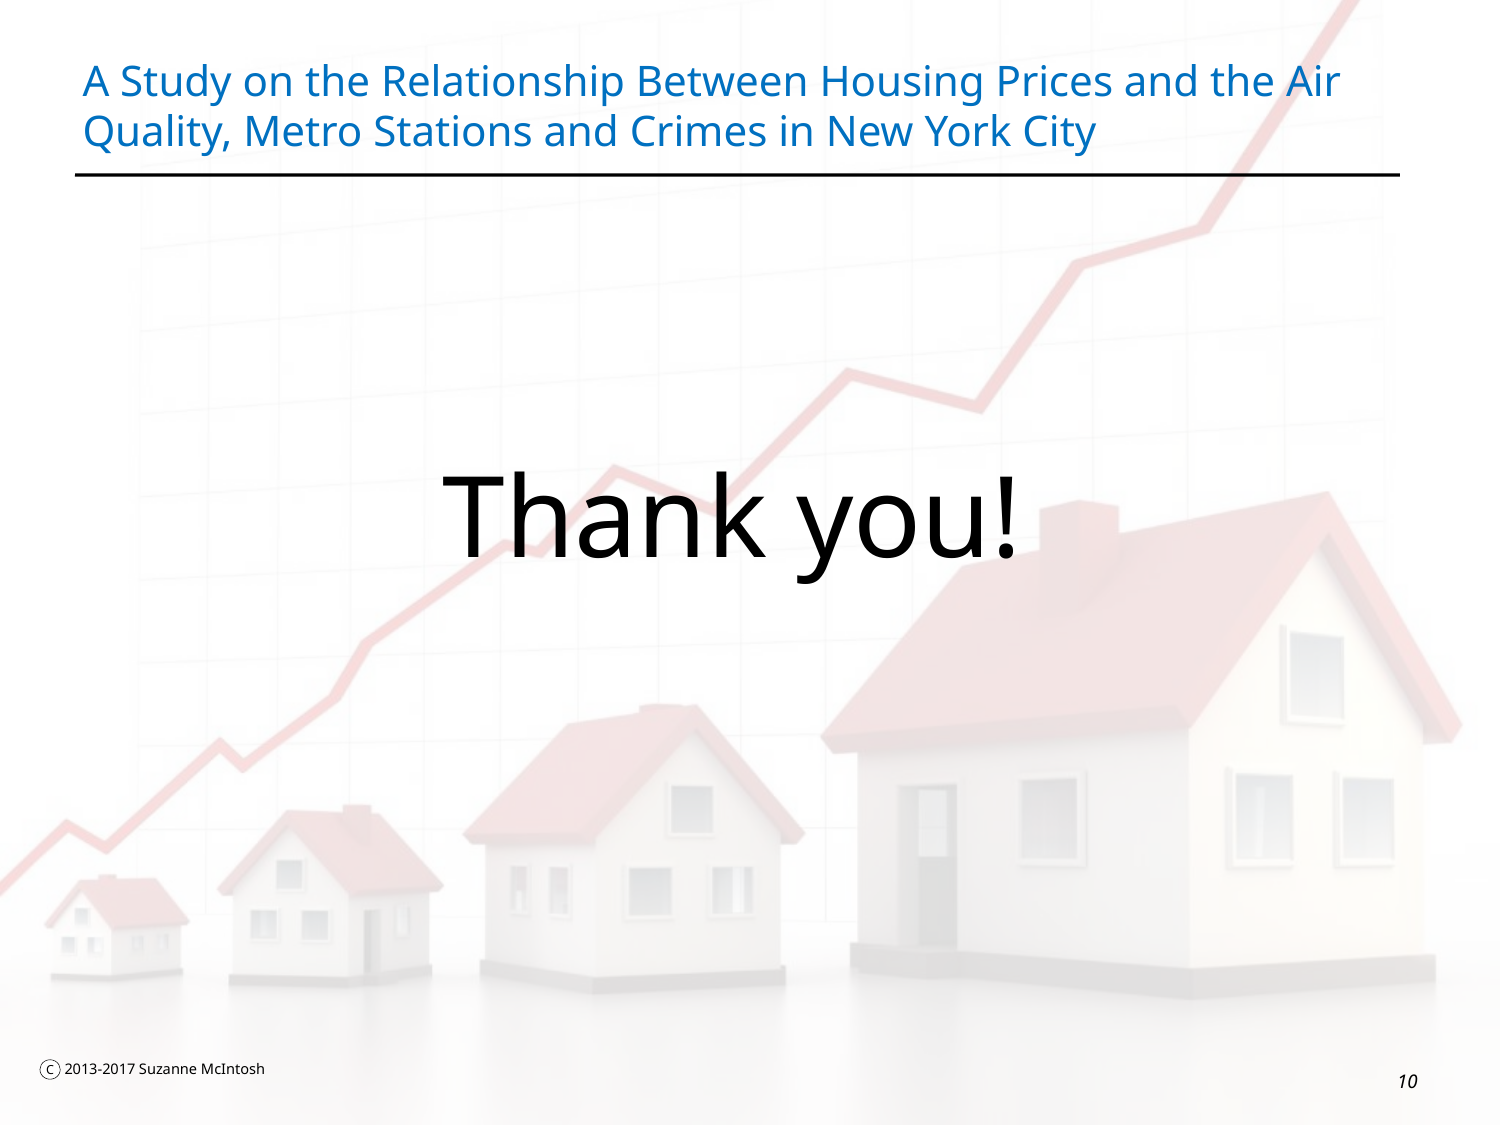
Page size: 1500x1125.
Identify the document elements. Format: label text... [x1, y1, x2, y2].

list Thank you! [93, 184, 1372, 1063]
title A Study on the Relationship Between Housing Prices and the Air Quality, Metro Stations and Crimes in New York City [74, 45, 1426, 163]
slide_number 10 [1383, 1061, 1426, 1101]
